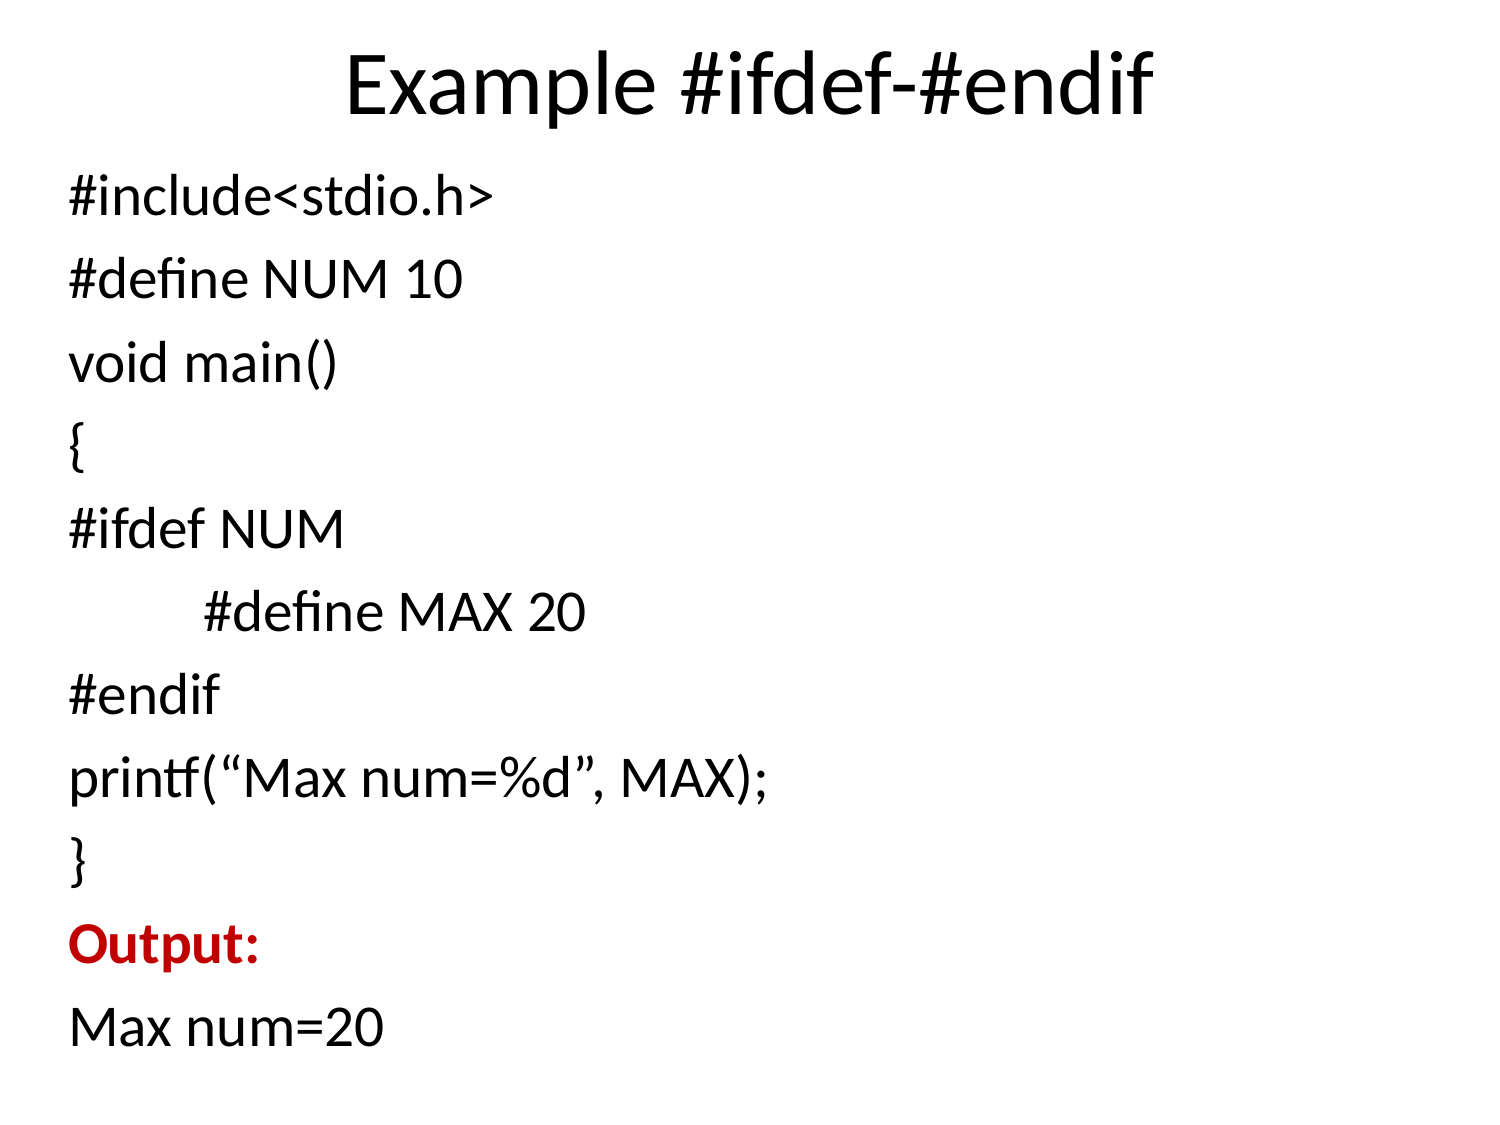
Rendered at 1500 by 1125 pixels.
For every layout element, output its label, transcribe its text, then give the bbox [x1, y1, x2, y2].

list #include<stdio.h> #define NUM 10 void main() { #ifdef NUM #define MAX 20 #endif printf(“Max num=%d”, MAX); } Output: Max num=20 [53, 149, 1436, 1071]
title Example #ifdef-#endif [75, 0, 1425, 149]
